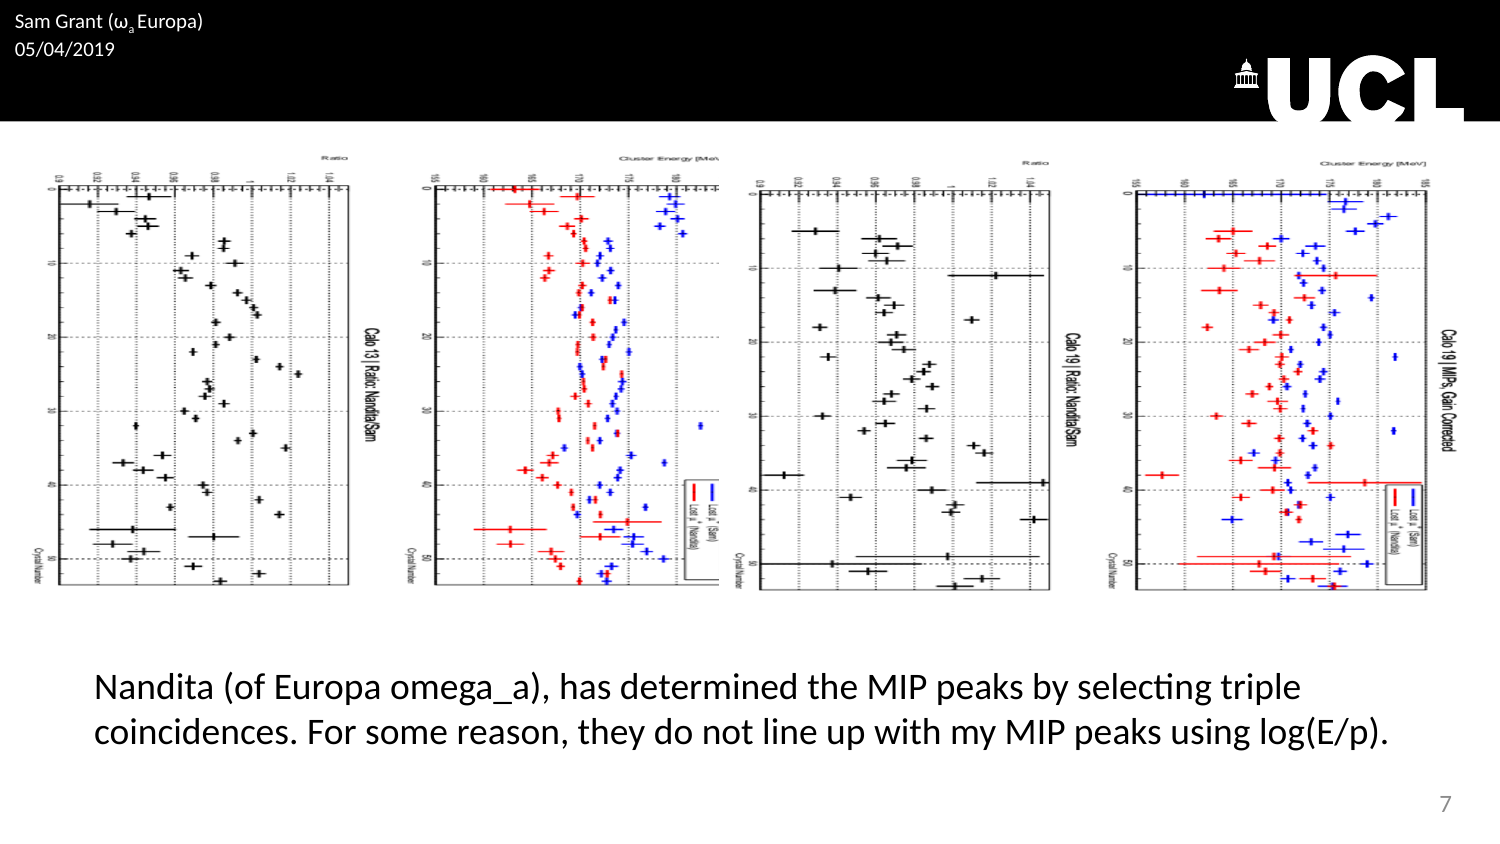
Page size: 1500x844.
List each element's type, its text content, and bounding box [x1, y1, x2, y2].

text_box Nandita (of Europa omega_a), has determined the MIP peaks by selecting triple coincidences. For some reason, they do not line up with my MIP peaks using log(E/p). [79, 654, 839, 760]
picture [839, 15, 1347, 764]
slide_number 6 [1129, 780, 1468, 826]
text_box Nandita (of Europa omega_a), has determined the MIP peaks by selecting triple coincidences. For some reason, they do not line up with my MIP peaks using log(E/p). [1347, 654, 1500, 760]
picture [139, 10, 646, 759]
